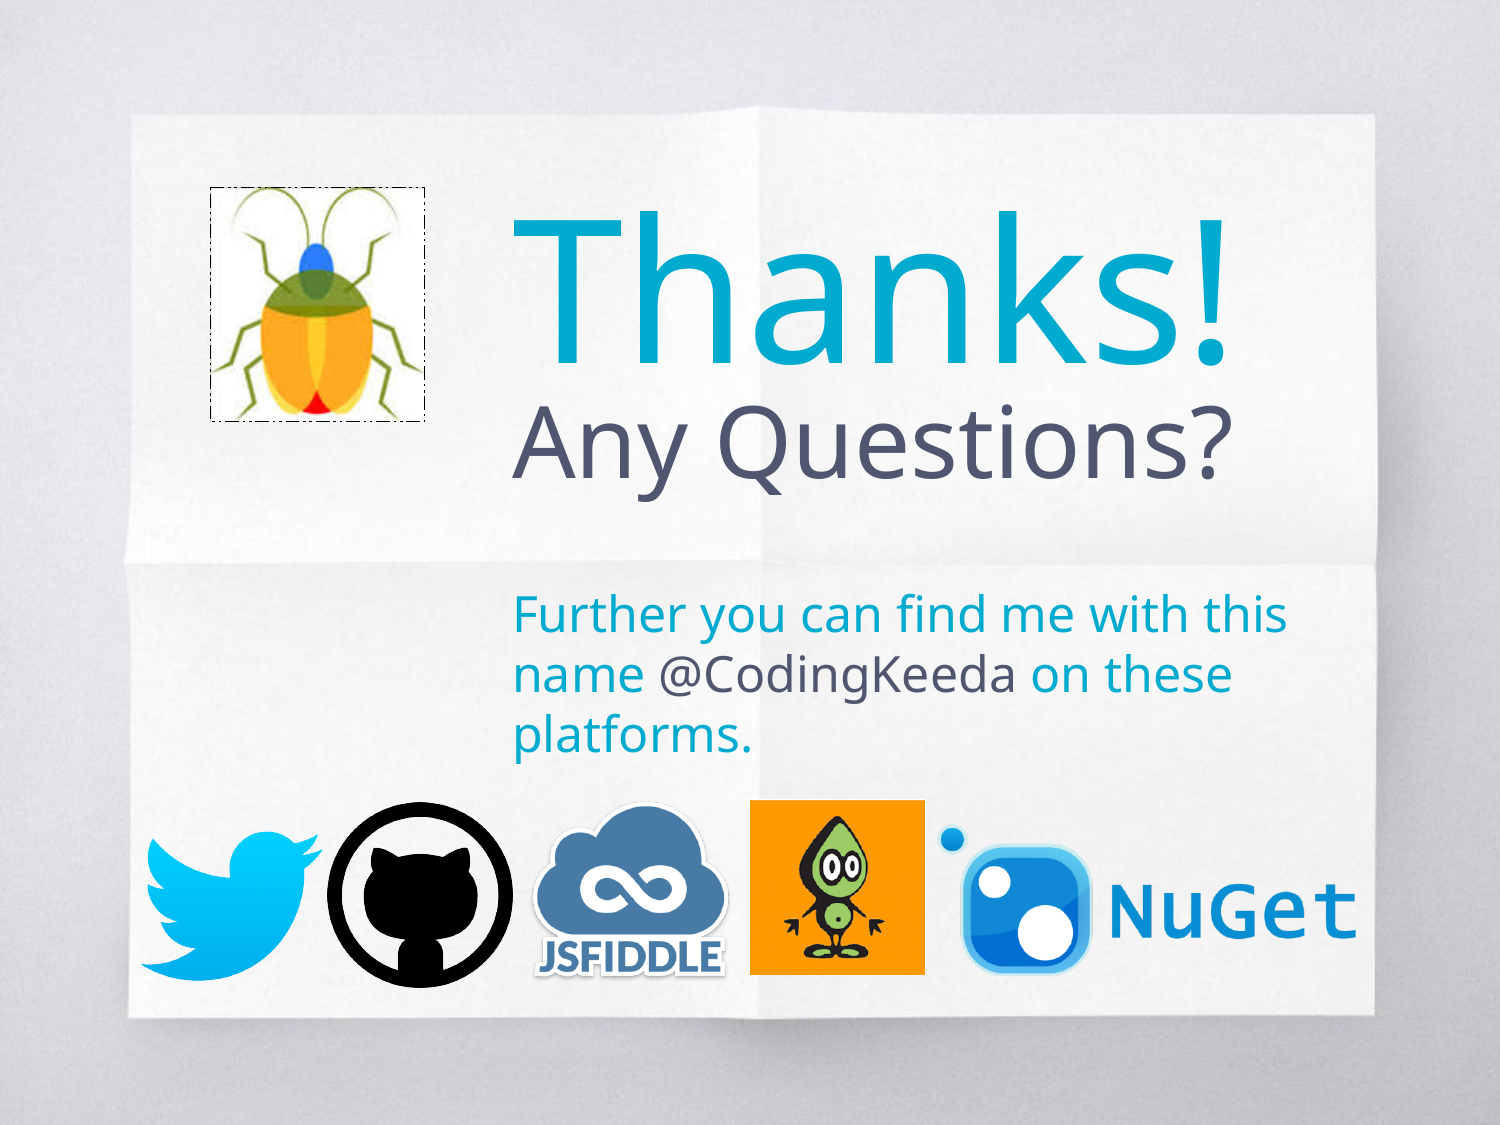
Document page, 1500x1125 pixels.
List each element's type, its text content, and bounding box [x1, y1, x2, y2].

text_box Any Questions? [497, 363, 1297, 507]
text_box Further you can find me with this name @CodingKeeda on these platforms. [497, 507, 1311, 850]
text_box Thanks! [497, 165, 1311, 419]
picture [0, 0, 1500, 1125]
